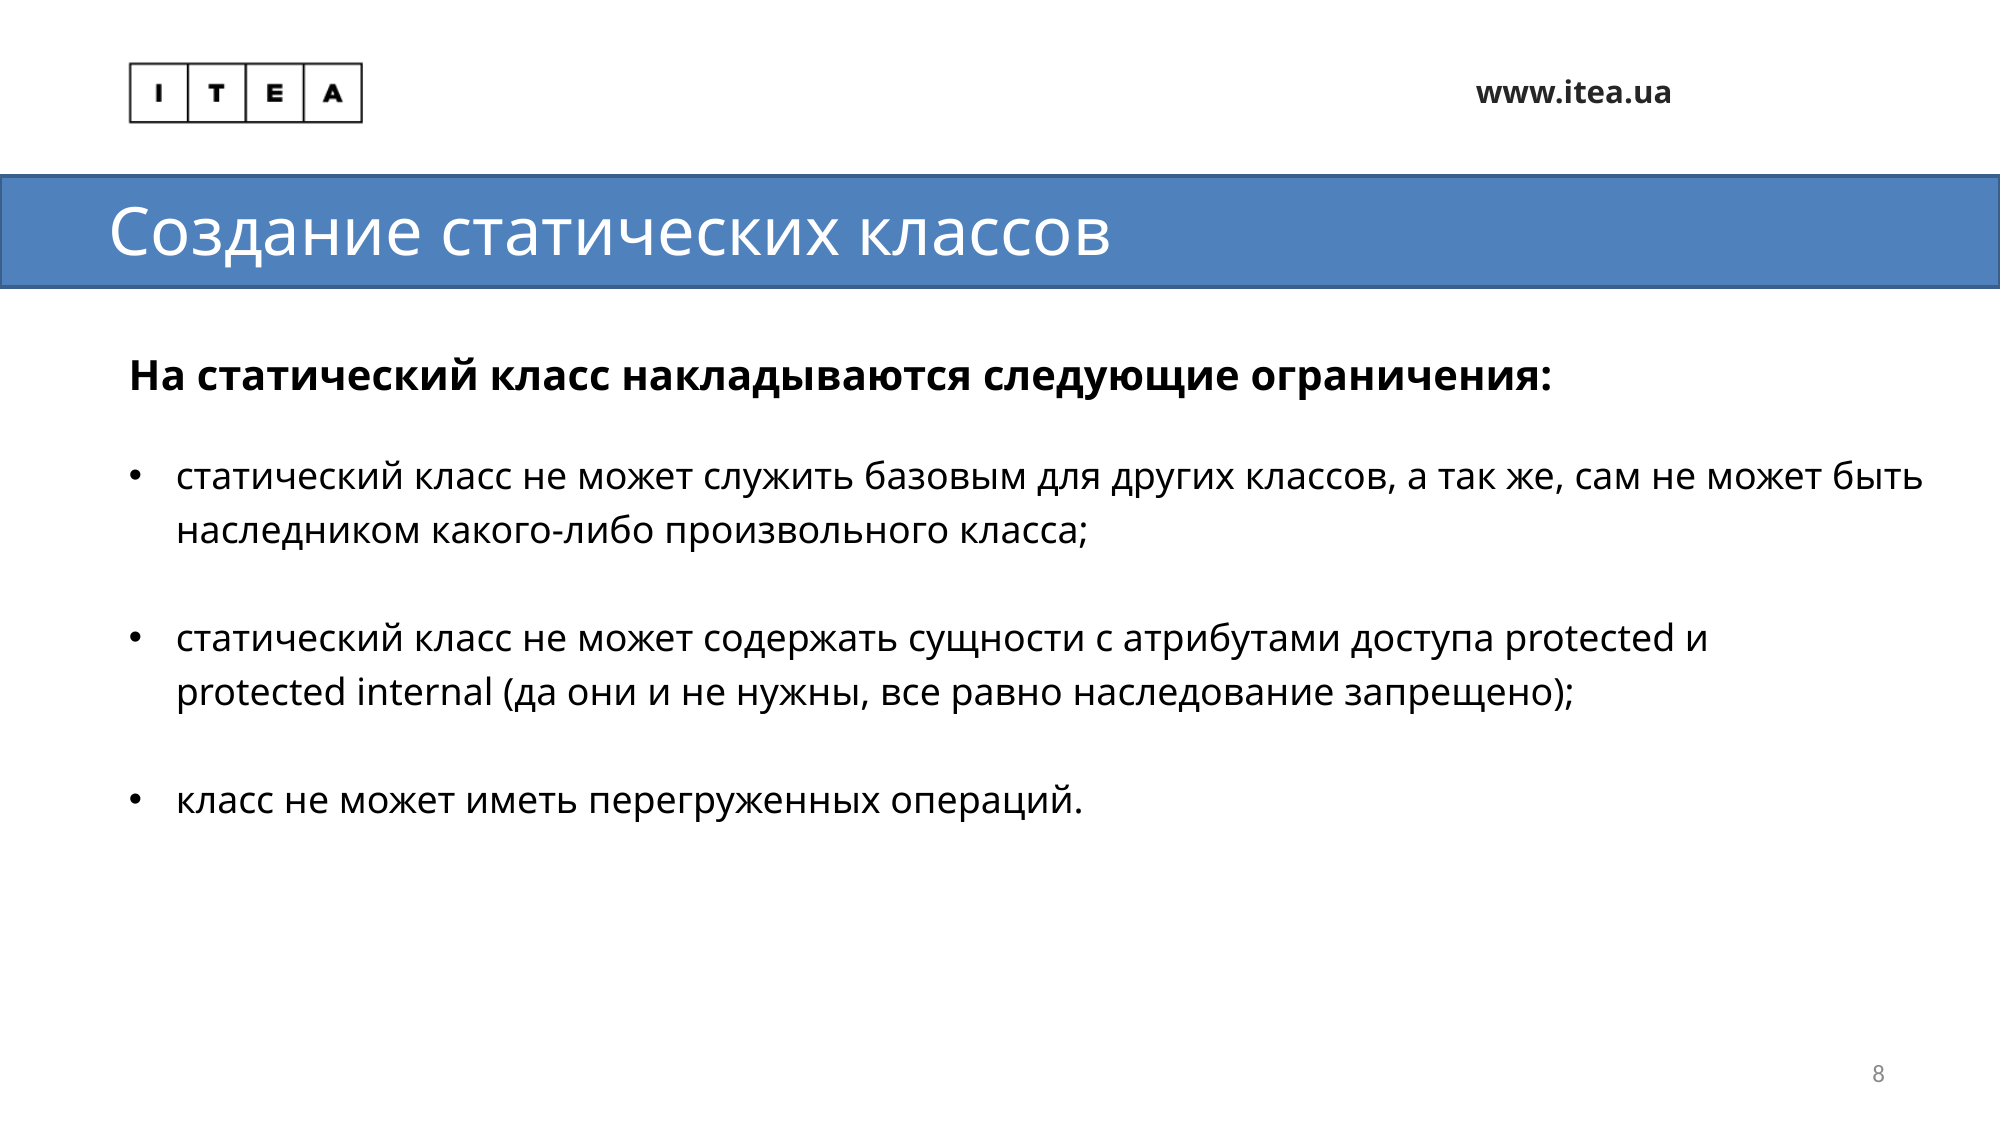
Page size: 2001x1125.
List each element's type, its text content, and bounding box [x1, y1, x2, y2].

text_box Создание статических классов [93, 181, 1128, 277]
text_box статический класс не может служить базовым для других классов, а так же, сам не может быть наследником какого-либо произвольного класса; статический класс не может содержать сущности с атрибутами доступа protected и protected internal (да они и не нужны, все равно наследование запрещено); класс не может иметь перегруженных операций. [114, 435, 1969, 829]
picture [101, 49, 389, 133]
text_box www.itea.ua [1422, 66, 1727, 115]
text_box [0, 174, 2000, 289]
text_box На статический класс накладываются следующие ограничения: [114, 331, 1981, 406]
slide_number 8 [1433, 1042, 1900, 1103]
